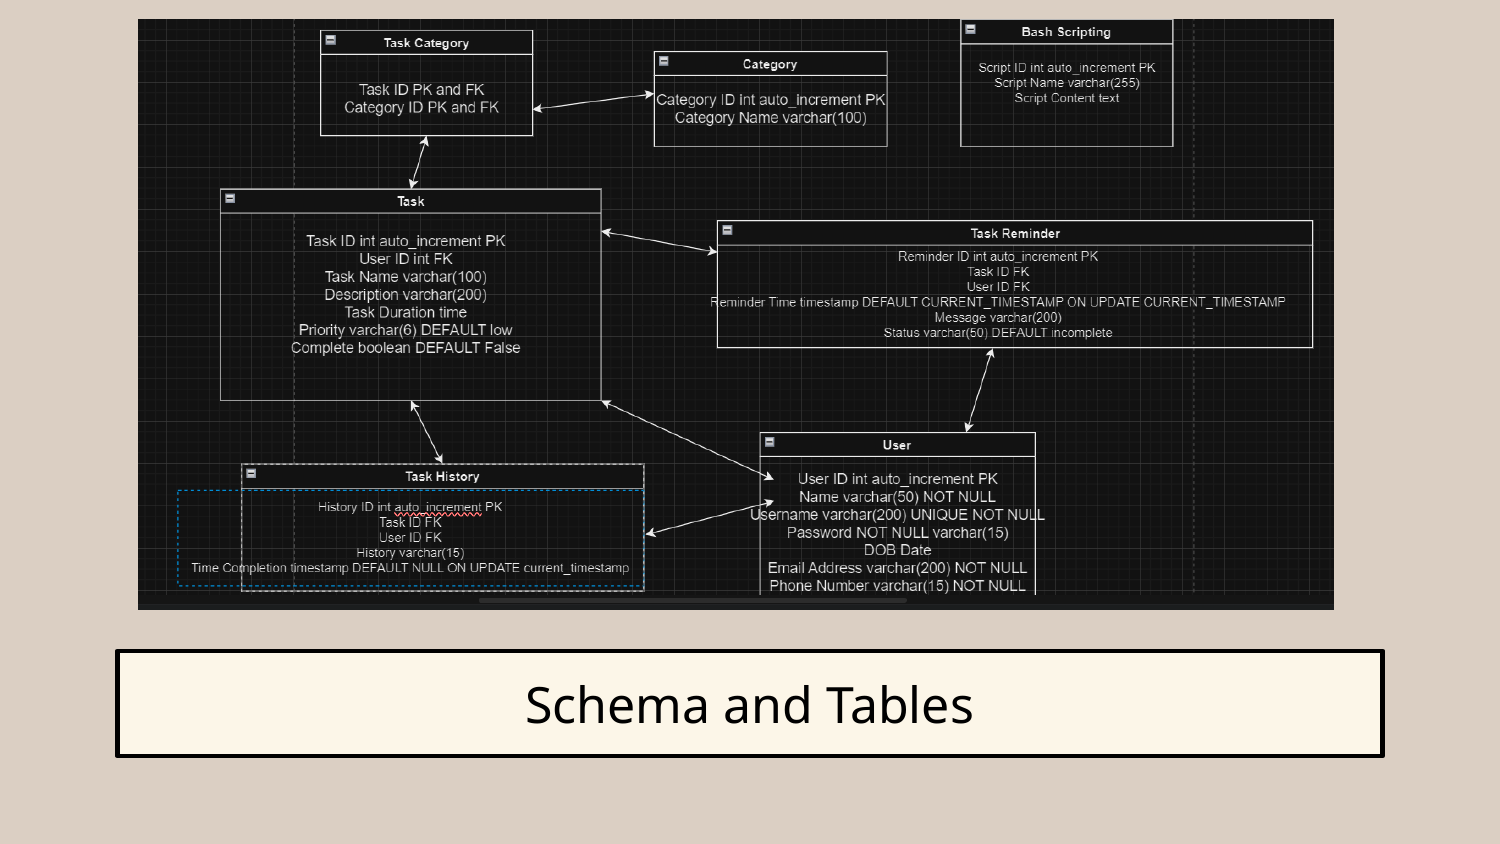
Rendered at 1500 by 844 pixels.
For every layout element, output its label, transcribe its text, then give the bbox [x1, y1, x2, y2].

title Schema and Tables [115, 649, 1385, 758]
picture [138, 19, 1334, 610]
